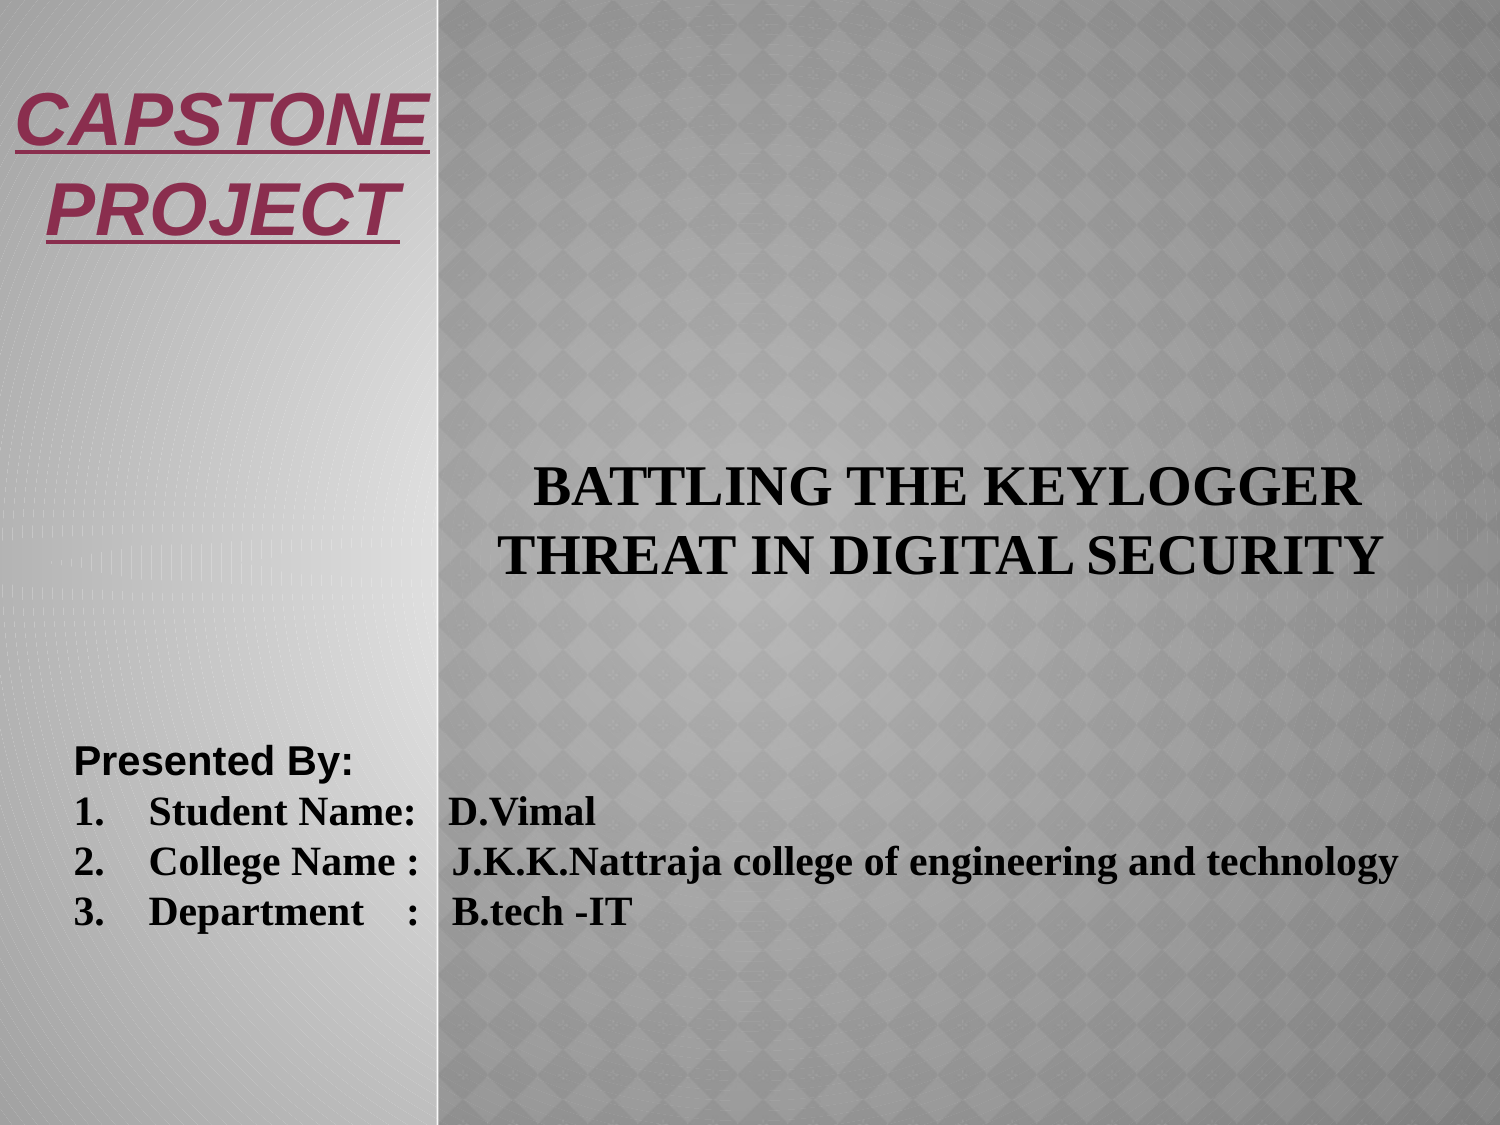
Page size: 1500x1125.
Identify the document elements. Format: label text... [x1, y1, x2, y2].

text_box Presented By: Student Name: D.Vimal College Name : J.K.K.Nattraja college of engineering and technology Department : B.tech -IT [58, 726, 1427, 942]
subtitle CAPSTONE PROJECT [0, 70, 446, 317]
title Battling the Keylogger Threat in Digital Security [480, 445, 1416, 586]
